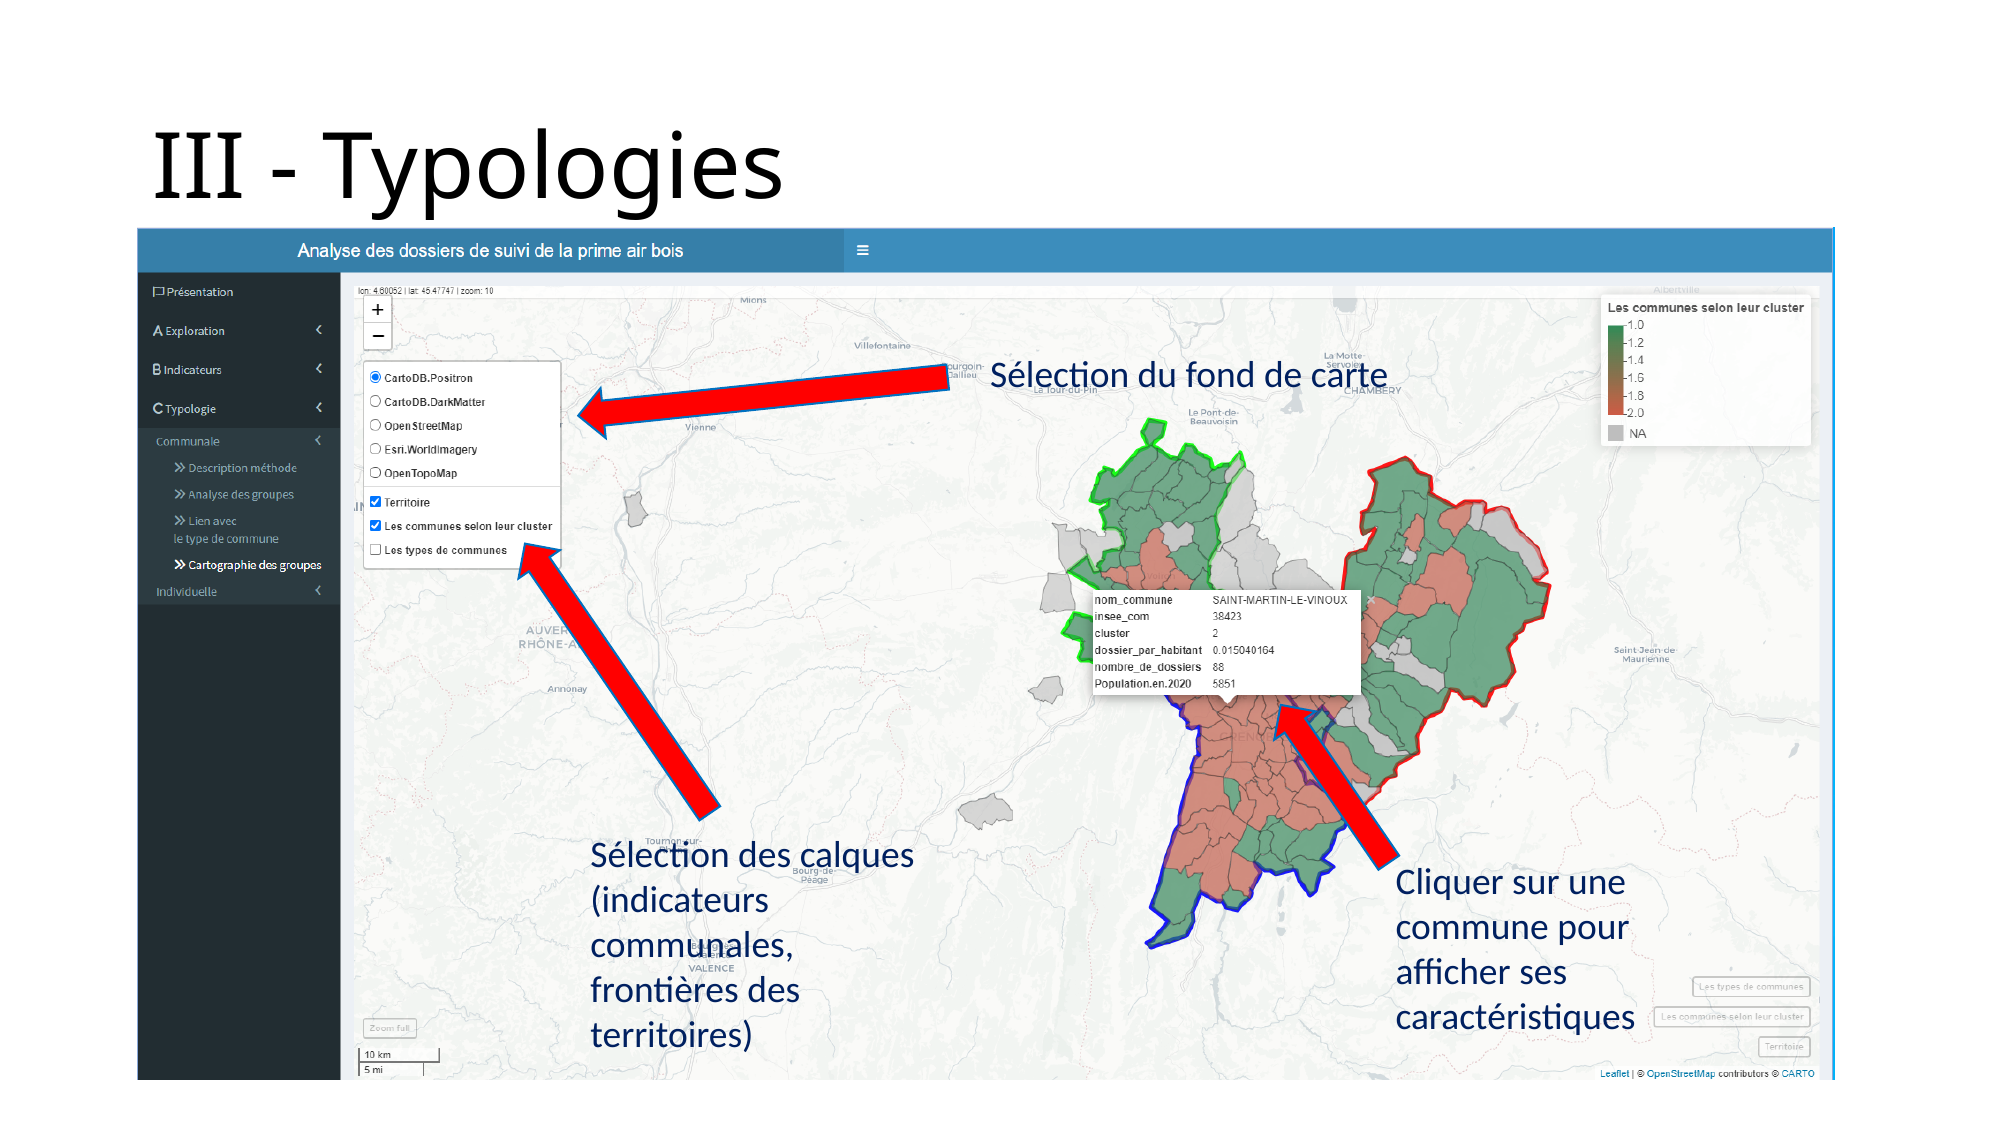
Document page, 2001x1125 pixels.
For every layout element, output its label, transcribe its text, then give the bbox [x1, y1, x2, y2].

title III - Typologies [137, 59, 1863, 278]
picture [137, 227, 1832, 1080]
